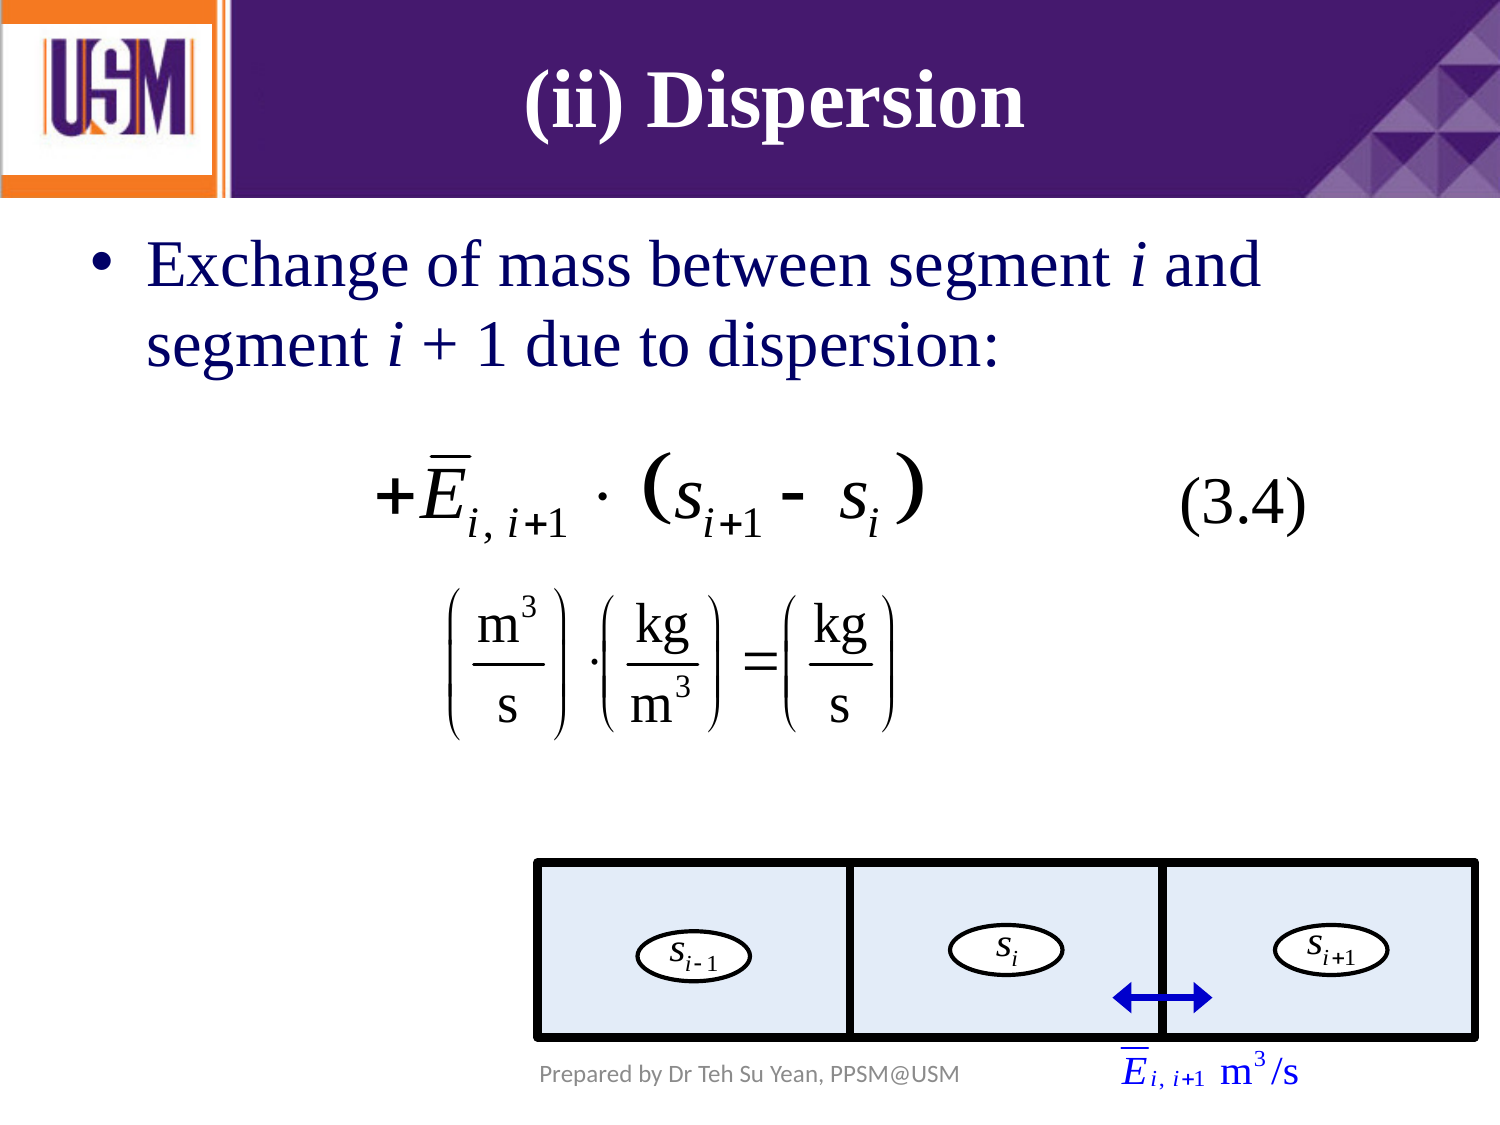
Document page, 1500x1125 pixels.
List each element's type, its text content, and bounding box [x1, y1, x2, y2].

footer Prepared by Dr Teh Su Yean, PPSM@USM [512, 1042, 988, 1103]
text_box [1113, 1037, 1307, 1099]
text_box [362, 437, 930, 563]
text_box [729, 934, 753, 978]
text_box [1299, 915, 1363, 976]
text_box [635, 935, 657, 978]
text_box [535, 860, 848, 1040]
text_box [437, 574, 910, 754]
text_box [848, 860, 1160, 1040]
text_box [1367, 928, 1390, 972]
picture [0, 0, 1500, 198]
text_box (3.4) [1149, 449, 1338, 545]
text_box [1032, 925, 1065, 975]
list Exchange of mass between segment i and segment i + 1 due to dispersion: [75, 212, 1425, 1025]
text_box [1272, 928, 1294, 971]
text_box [662, 921, 726, 982]
text_box [947, 925, 983, 975]
text_box [1160, 860, 1477, 1040]
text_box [988, 916, 1028, 977]
